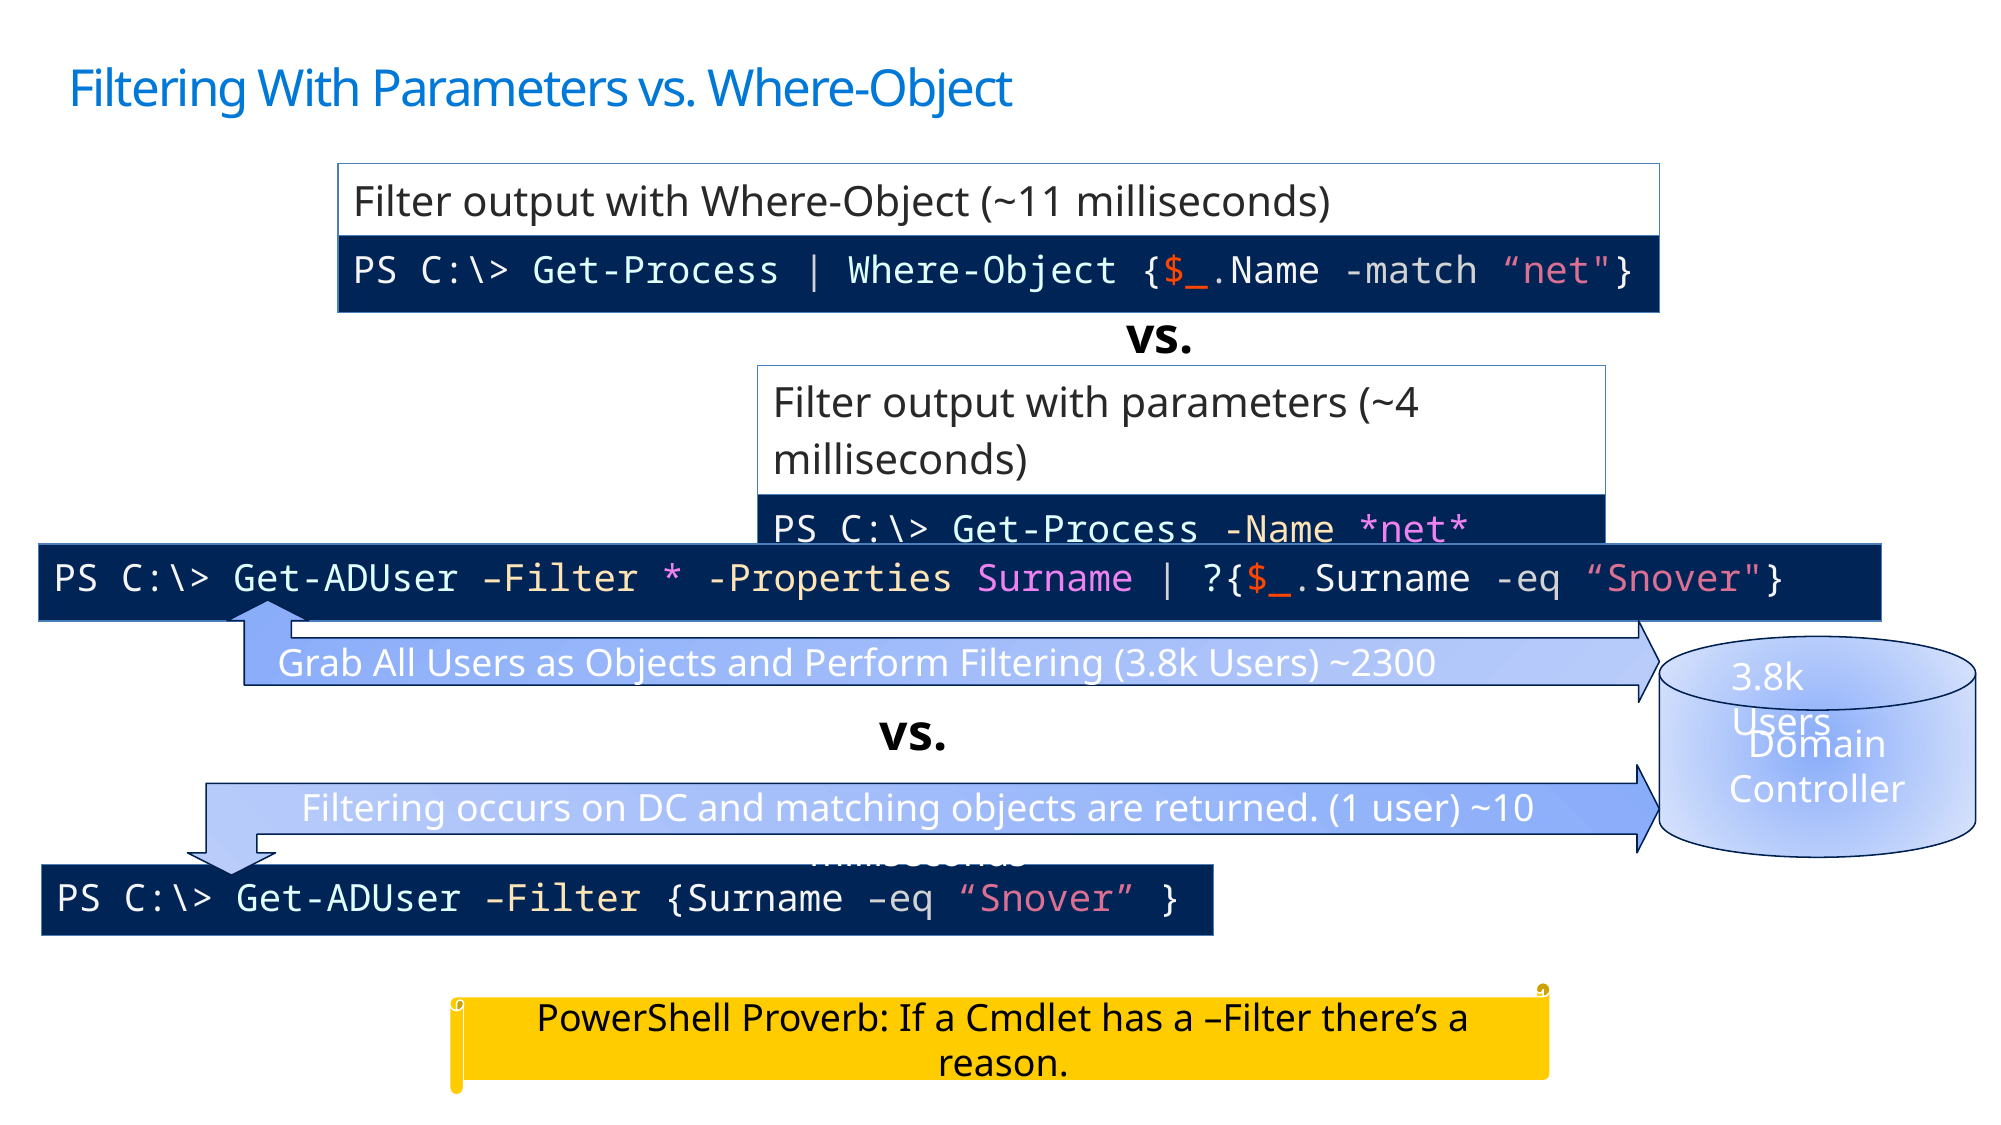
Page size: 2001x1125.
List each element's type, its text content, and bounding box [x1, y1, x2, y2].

text_box Grab All Users as Objects and Perform Filtering (3.8k Users) ~2300 milliseconds [262, 631, 1603, 737]
table_cell PS C:\> Get-Process -Name *net* [758, 495, 1605, 543]
text_box vs. [1111, 296, 1218, 372]
table_header Filter output with Where-Object (~11 milliseconds) [339, 164, 1659, 235]
table_header PS C:\> Get-ADUser –Filter * -Properties Surname | ?{$_.Surname -eq “Snover"} [39, 545, 1881, 620]
text_box PowerShell Proverb: If a Cmdlet has a –Filter there’s a reason. [448, 981, 1552, 1096]
text_box vs. [865, 692, 972, 768]
text_box Filtering occurs on DC and matching objects are returned. (1 user) ~10 milliseconds [215, 776, 1622, 882]
title Filtering With Parameters vs. Where-Object [44, 47, 1957, 196]
text_box Domain Controller [1658, 635, 1977, 859]
text_box 3.8k Users [1716, 645, 1923, 751]
text_box [1603, 619, 1661, 704]
table_header PS C:\> Get-ADUser –Filter {Surname –eq “Snover” } [42, 865, 1213, 935]
text_box [226, 599, 310, 686]
text_box [1622, 764, 1661, 854]
table_cell PS C:\> Get-Process | Where-Object {$_.Name -match “net"} [339, 236, 1659, 312]
table_header Filter output with parameters (~4 milliseconds) [758, 366, 1605, 494]
text_box [186, 782, 215, 868]
